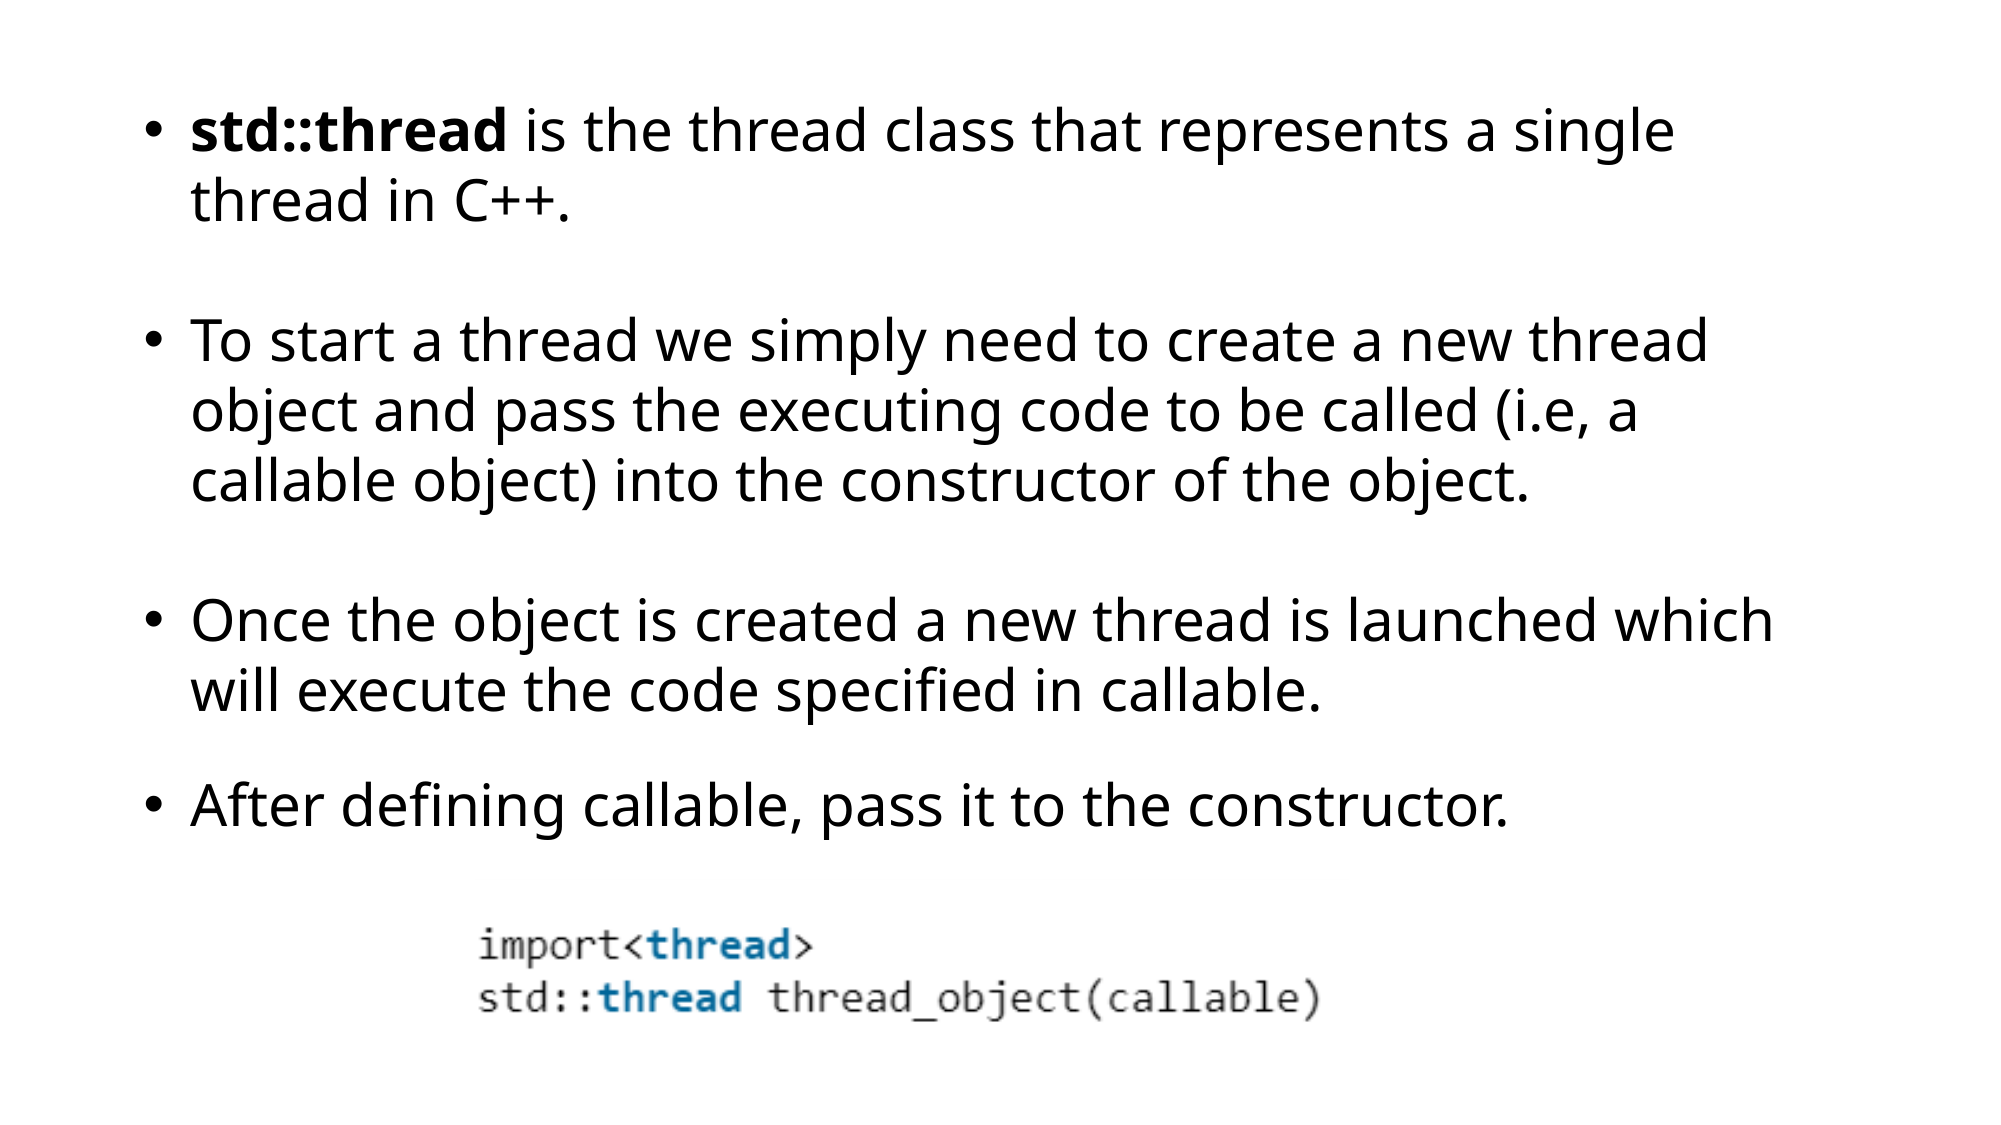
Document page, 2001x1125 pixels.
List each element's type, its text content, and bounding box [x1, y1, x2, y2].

text_box std::thread is the thread class that represents a single thread in C++. To start a thread we simply need to create a new thread object and pass the executing code to be called (i.e, a callable object) into the constructor of the object. Once the object is created a new thread is launched which will execute the code specified in callable. After defining callable, pass it to the constructor. [128, 85, 1865, 961]
picture [475, 878, 1349, 1058]
